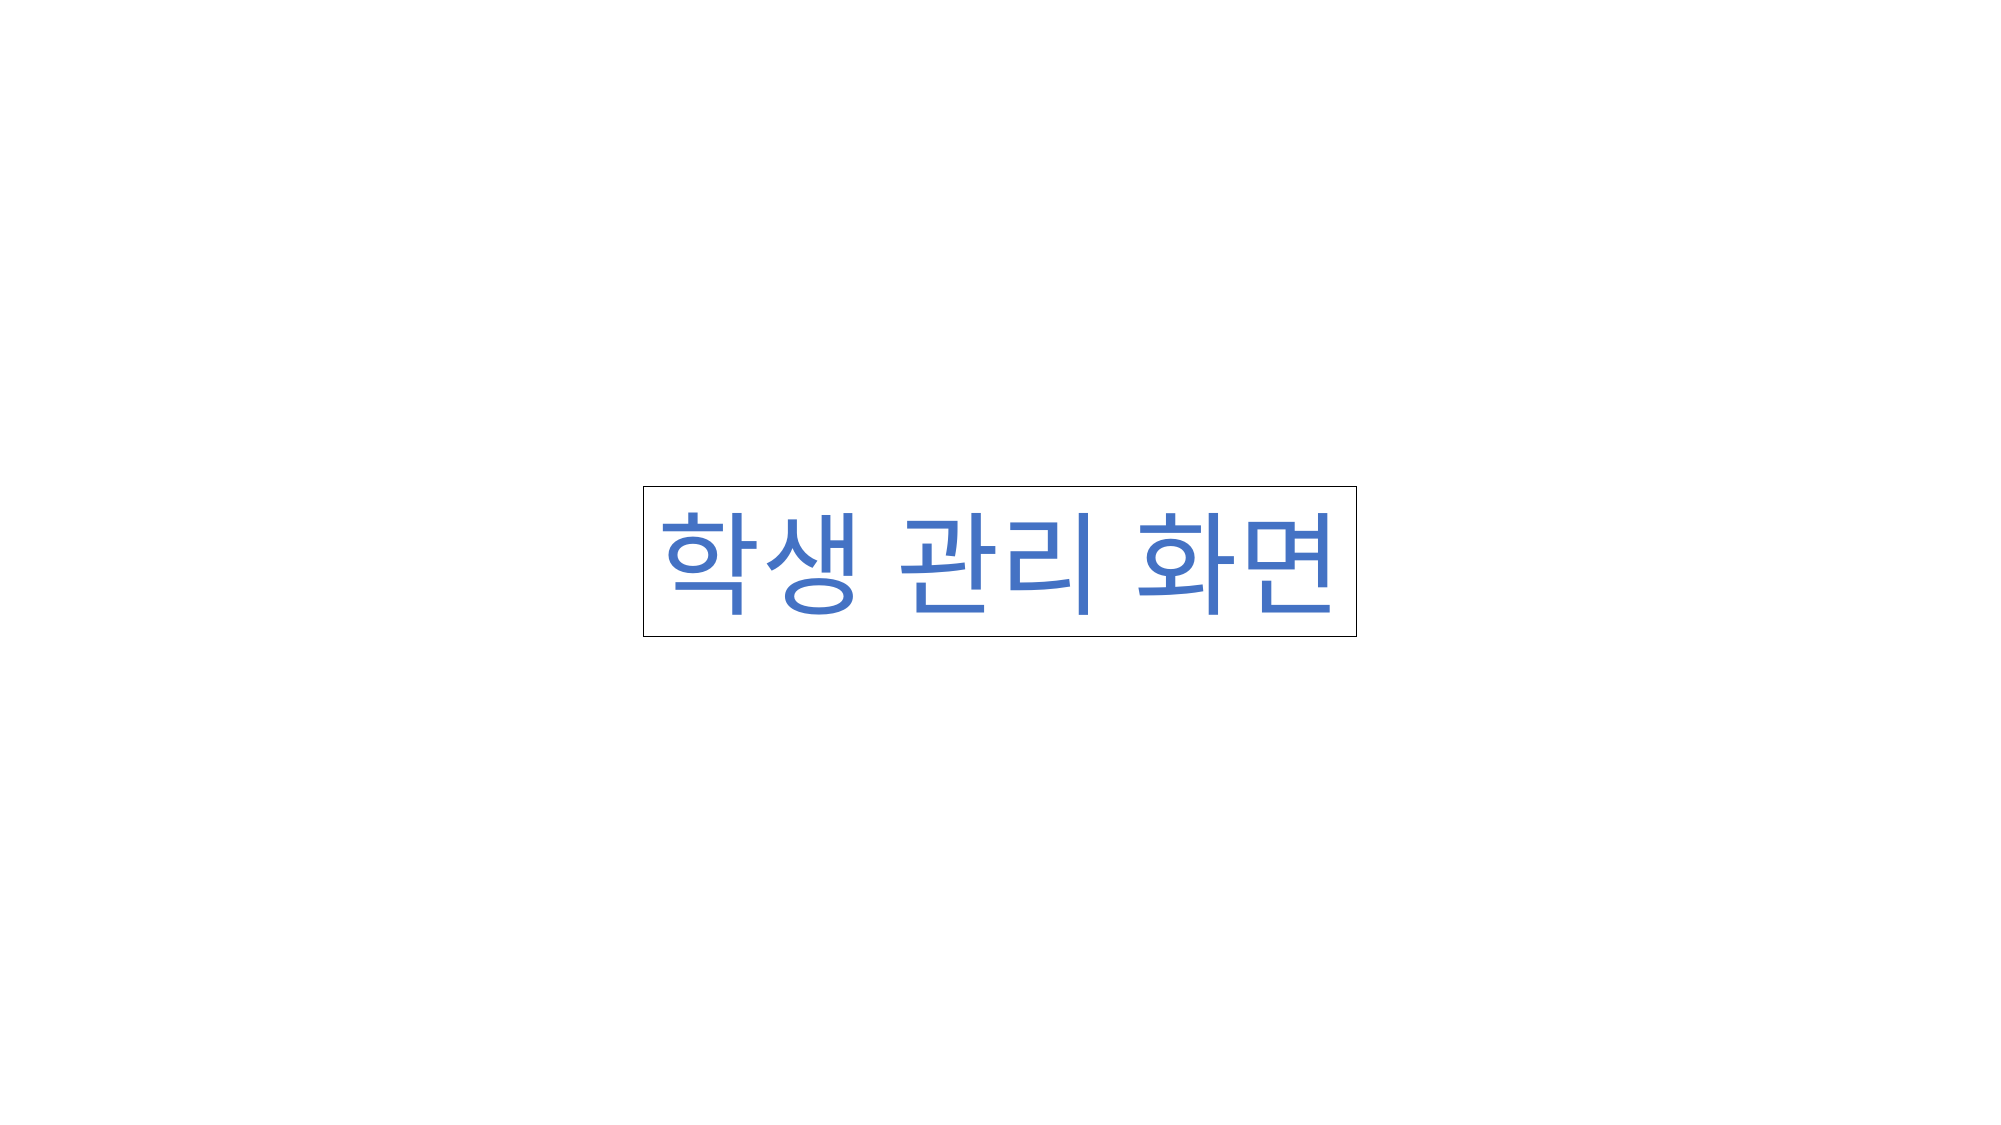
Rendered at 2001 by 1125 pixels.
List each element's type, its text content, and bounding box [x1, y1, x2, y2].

text_box 학생 관리 화면 [643, 486, 1357, 637]
